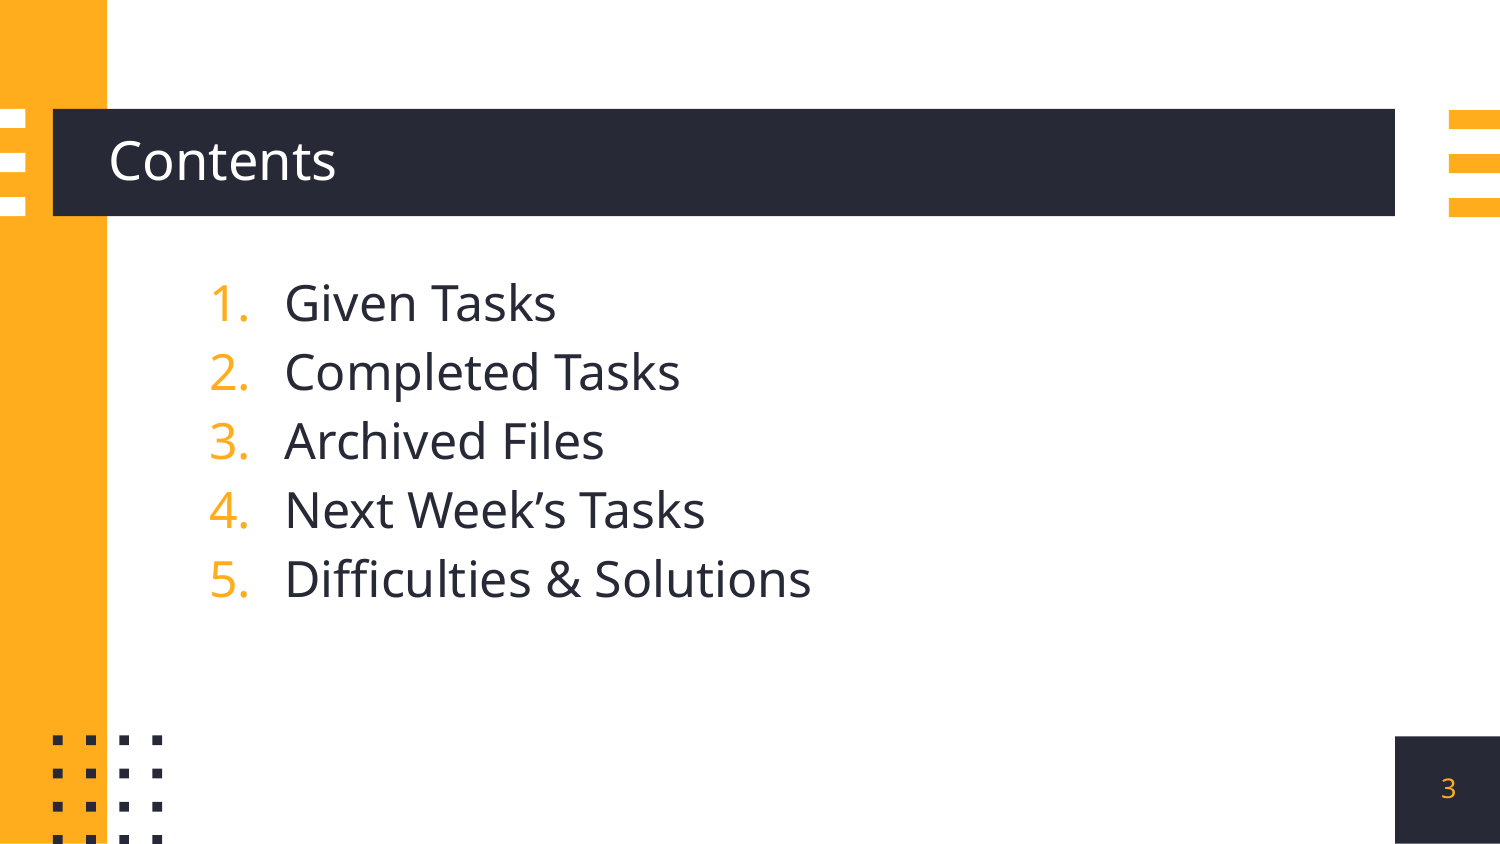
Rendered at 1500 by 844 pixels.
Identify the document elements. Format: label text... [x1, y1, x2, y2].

title Contents [108, 108, 1396, 217]
list Given Tasks Completed Tasks Archived Files Next Week’s Tasks Difficulties & Solutions [196, 262, 1288, 736]
slide_number 3 [1395, 736, 1500, 844]
